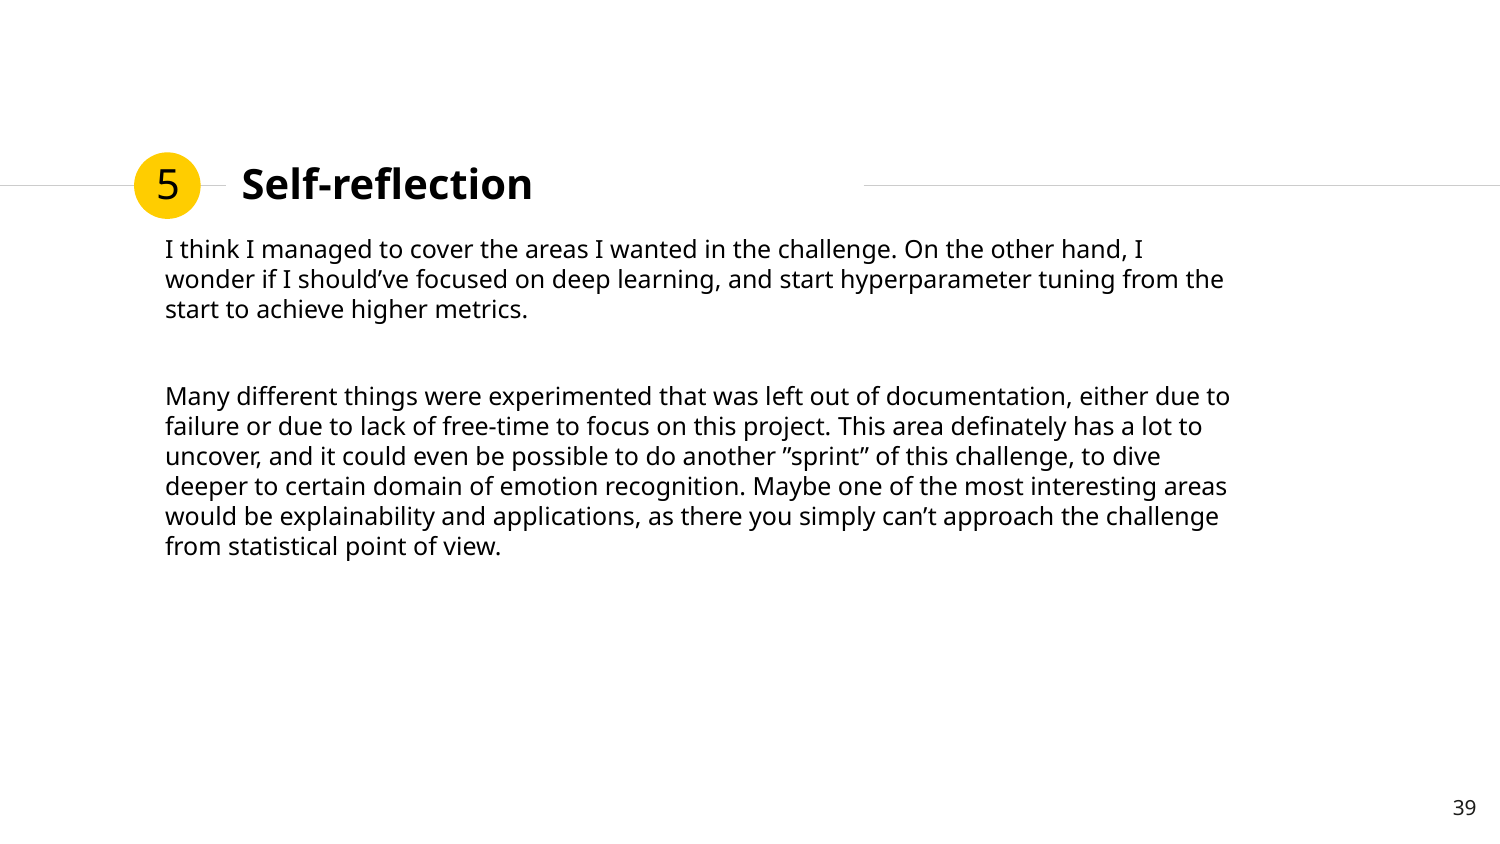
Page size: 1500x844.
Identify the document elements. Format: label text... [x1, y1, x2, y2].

title Self-reflection [226, 146, 863, 218]
slide_number 39 [1401, 779, 1492, 844]
list I think I managed to cover the areas I wanted in the challenge. On the other hand, I wonder if I should’ve focused on deep learning, and start hyperparameter tuning from the start to achieve higher metrics. [150, 218, 1250, 355]
text_box 5 [123, 136, 213, 229]
text_box Many different things were experimented that was left out of documentation, either due to failure or due to lack of free-time to focus on this project. This area definately has a lot to uncover, and it could even be possible to do another ”sprint” of this challenge, to dive deeper to certain domain of emotion recognition. Maybe one of the most interesting areas would be explainability and applications, as there you simply can’t approach the challenge from statistical point of view. [150, 365, 1250, 613]
